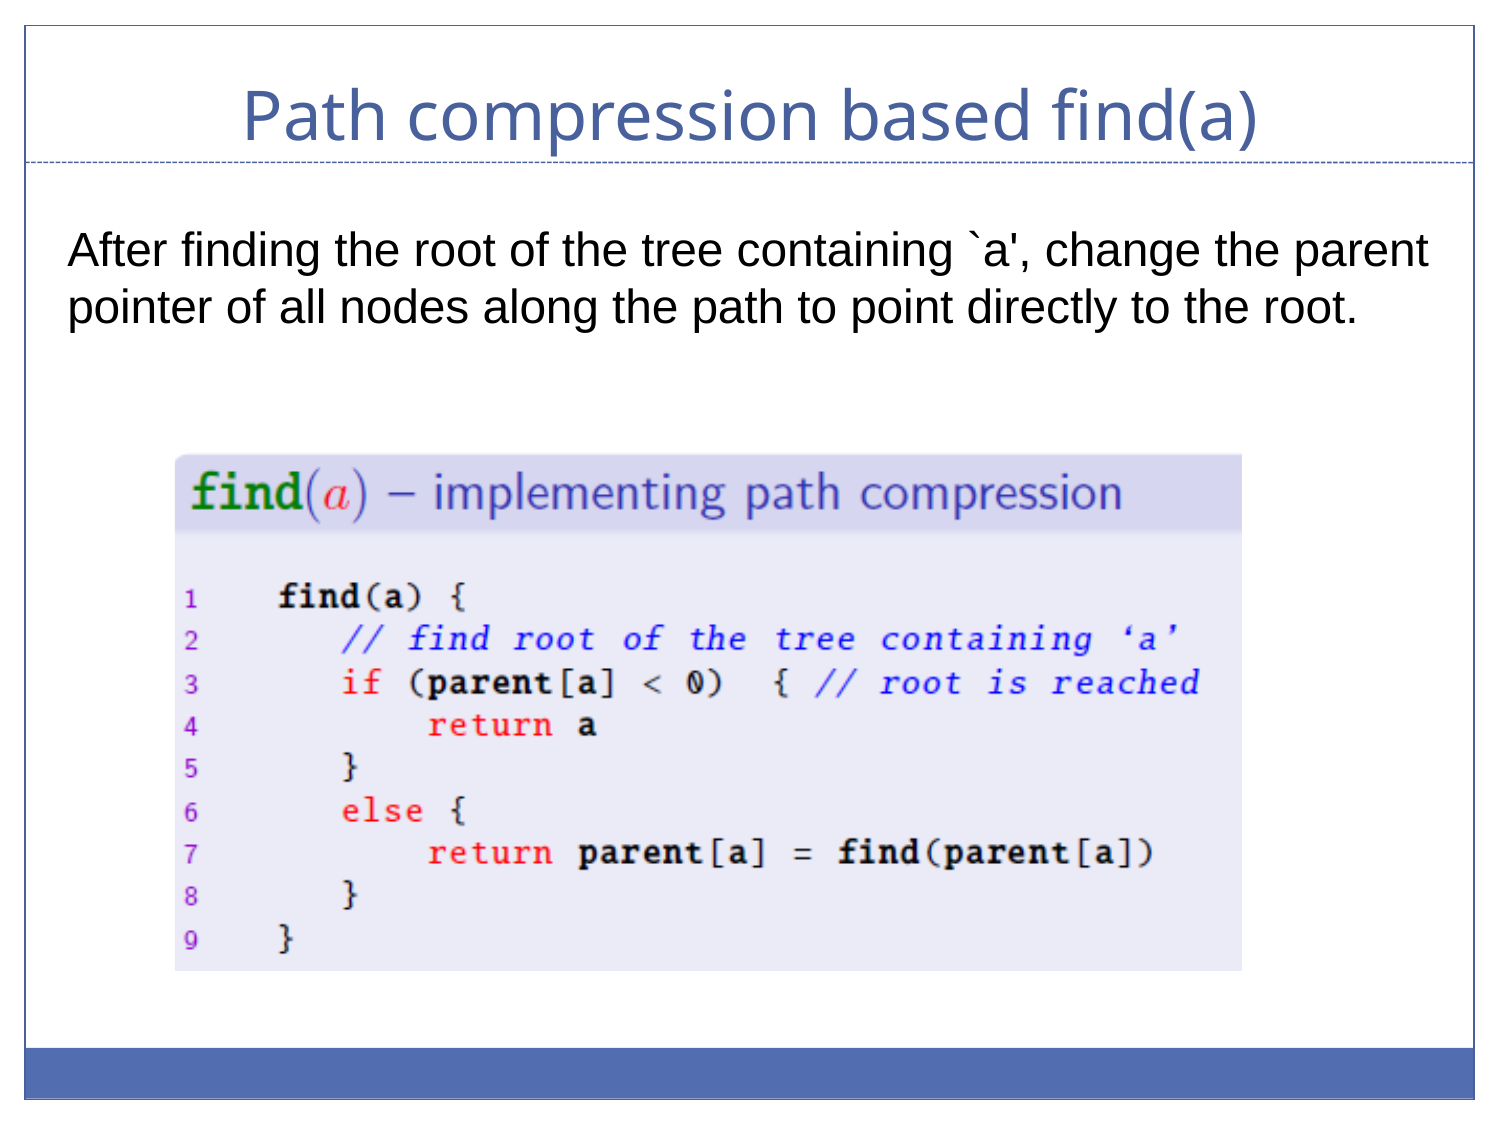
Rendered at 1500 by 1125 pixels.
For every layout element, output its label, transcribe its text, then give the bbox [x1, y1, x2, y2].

picture [174, 449, 1243, 972]
list After finding the root of the tree containing `a', change the parent pointer of all nodes along the path to point directly to the root. [52, 211, 1448, 399]
title Path compression based find(a) [24, 37, 1475, 162]
